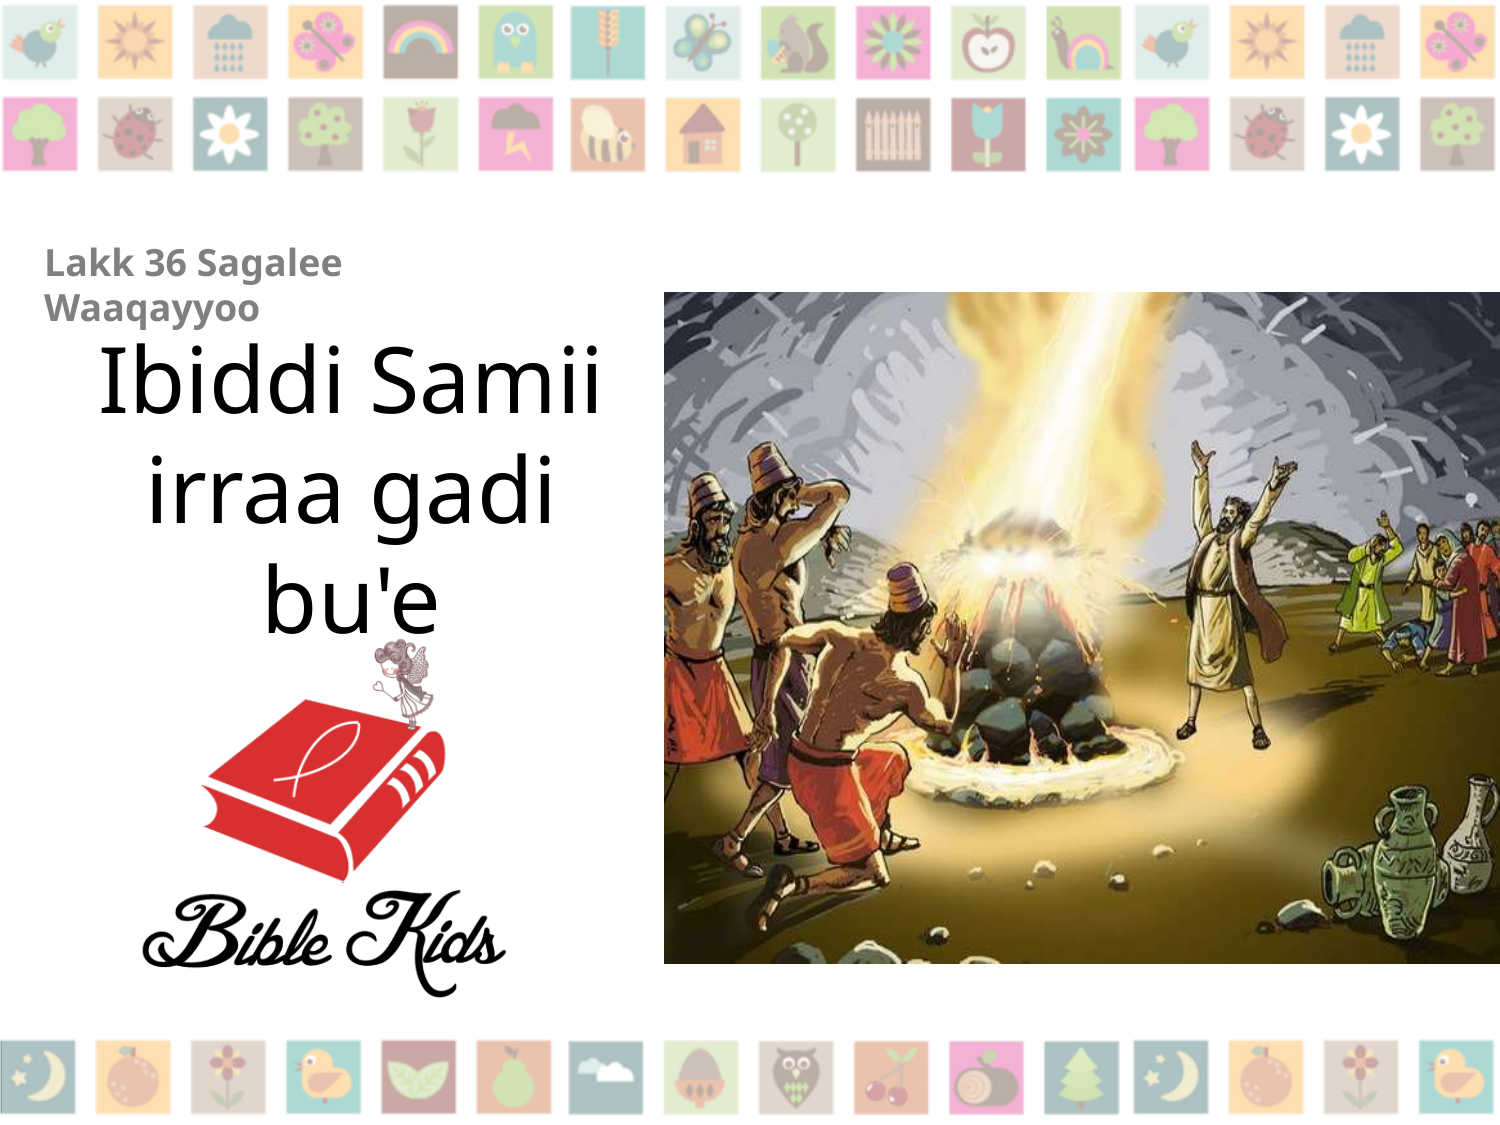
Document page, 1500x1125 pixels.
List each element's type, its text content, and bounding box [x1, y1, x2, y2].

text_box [0, 3, 1500, 181]
text_box Ibiddi Samii irraa gadi bu'e [29, 314, 659, 659]
picture [664, 292, 1500, 965]
text_box Lakk 36 Sagalee Waaqayyoo [29, 231, 543, 314]
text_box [0, 1028, 1500, 1118]
picture [117, 600, 544, 1027]
